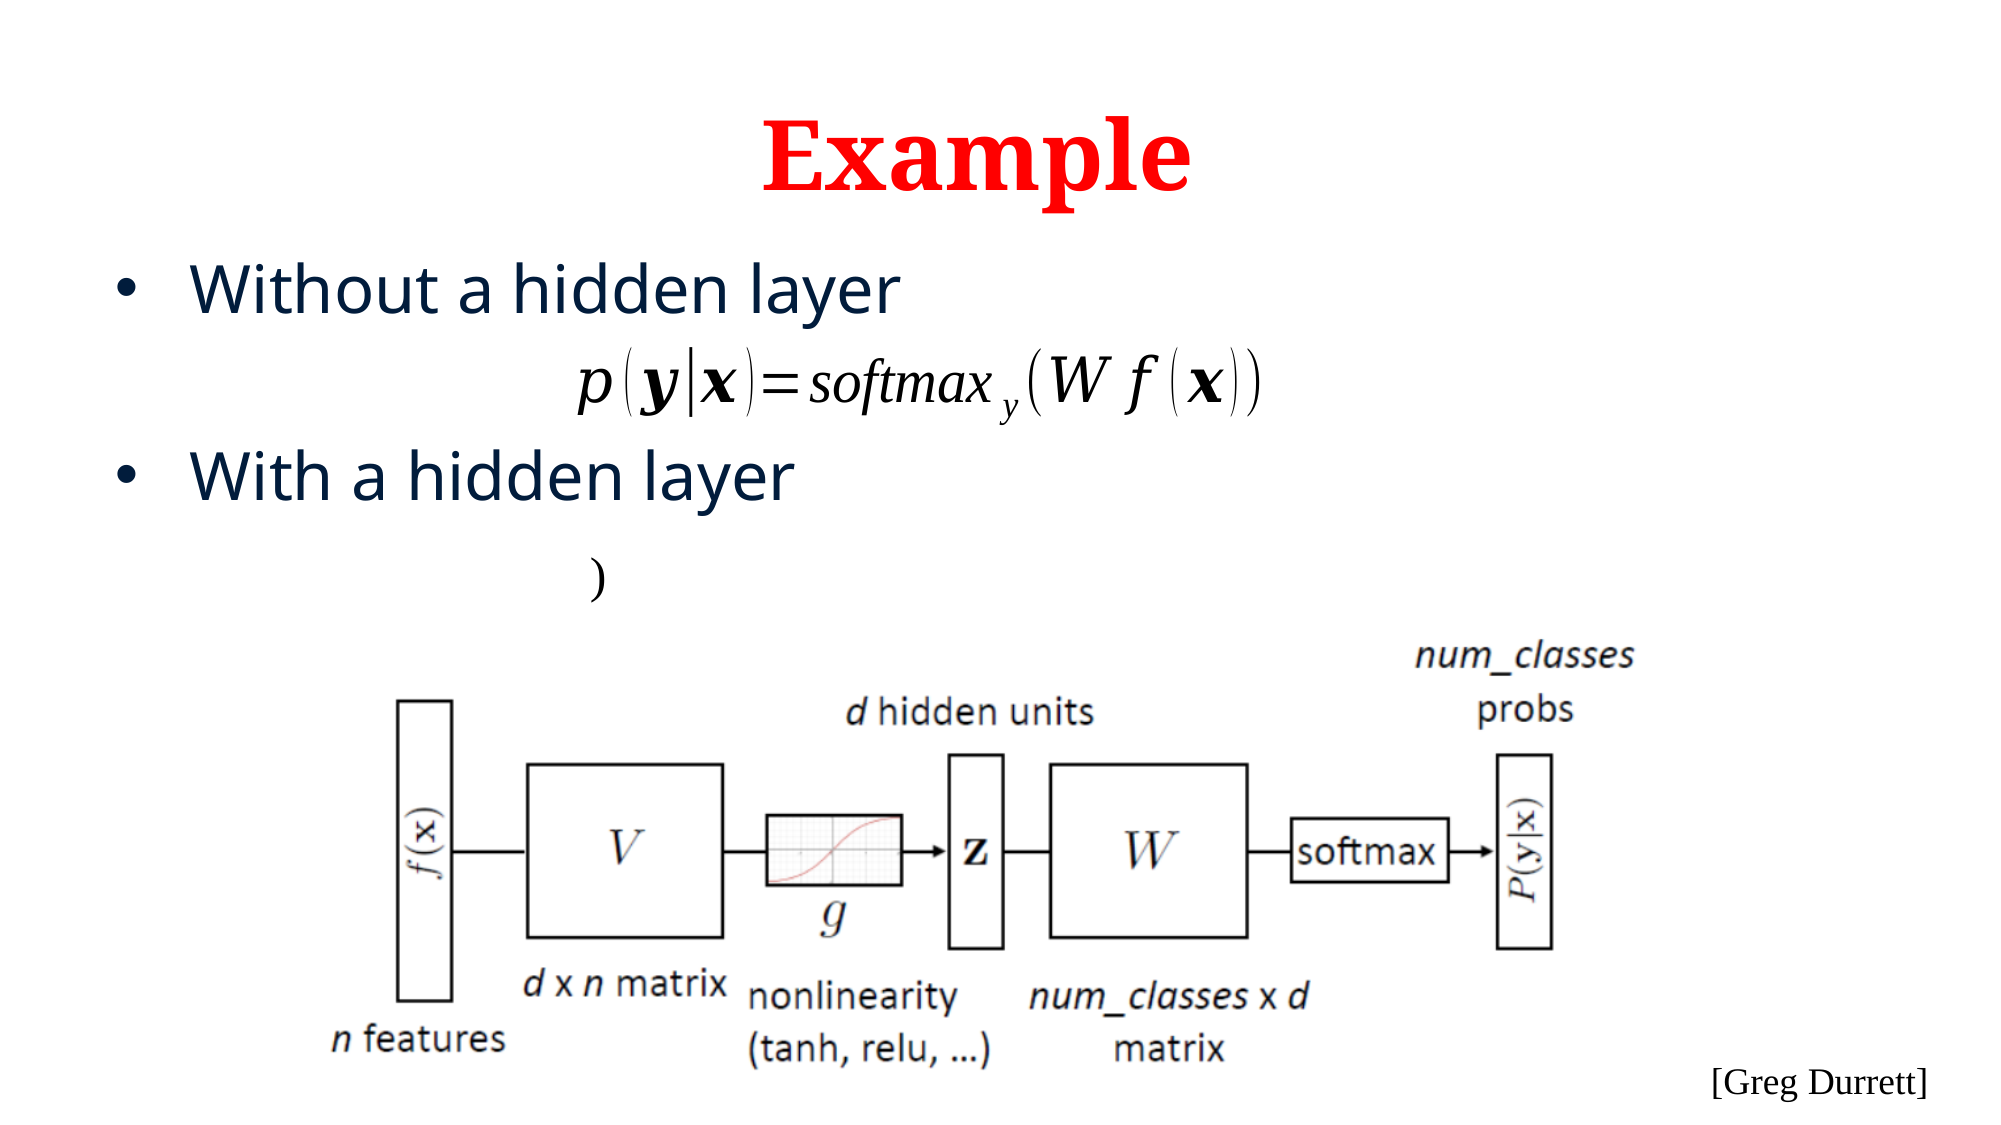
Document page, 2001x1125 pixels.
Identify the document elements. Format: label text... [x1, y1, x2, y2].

title Example [55, 85, 1900, 240]
picture [291, 634, 1664, 1083]
list Without a hidden layer With a hidden layer [99, 239, 1900, 831]
text_box [Greg Durrett] [1696, 1049, 1944, 1110]
